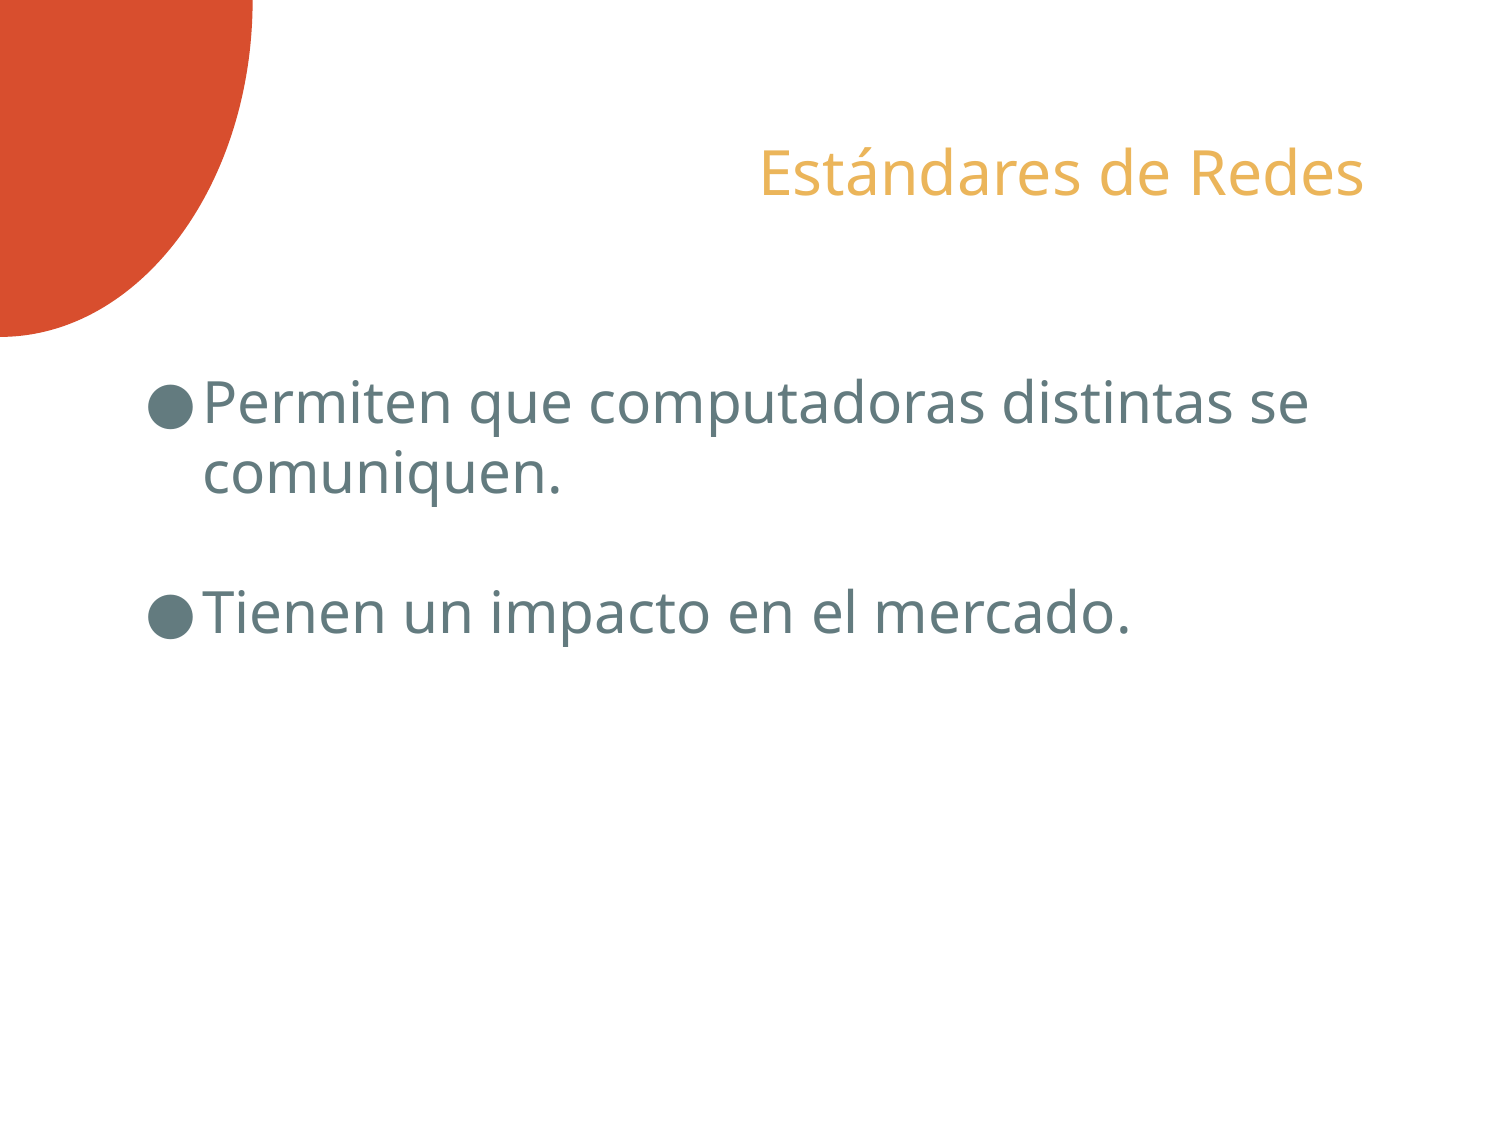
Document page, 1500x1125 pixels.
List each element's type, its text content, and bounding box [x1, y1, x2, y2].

list Permiten que computadoras distintas se comuniquen. Tienen un impacto en el mercado. [112, 349, 1398, 1000]
title Estándares de Redes [600, 118, 1382, 244]
